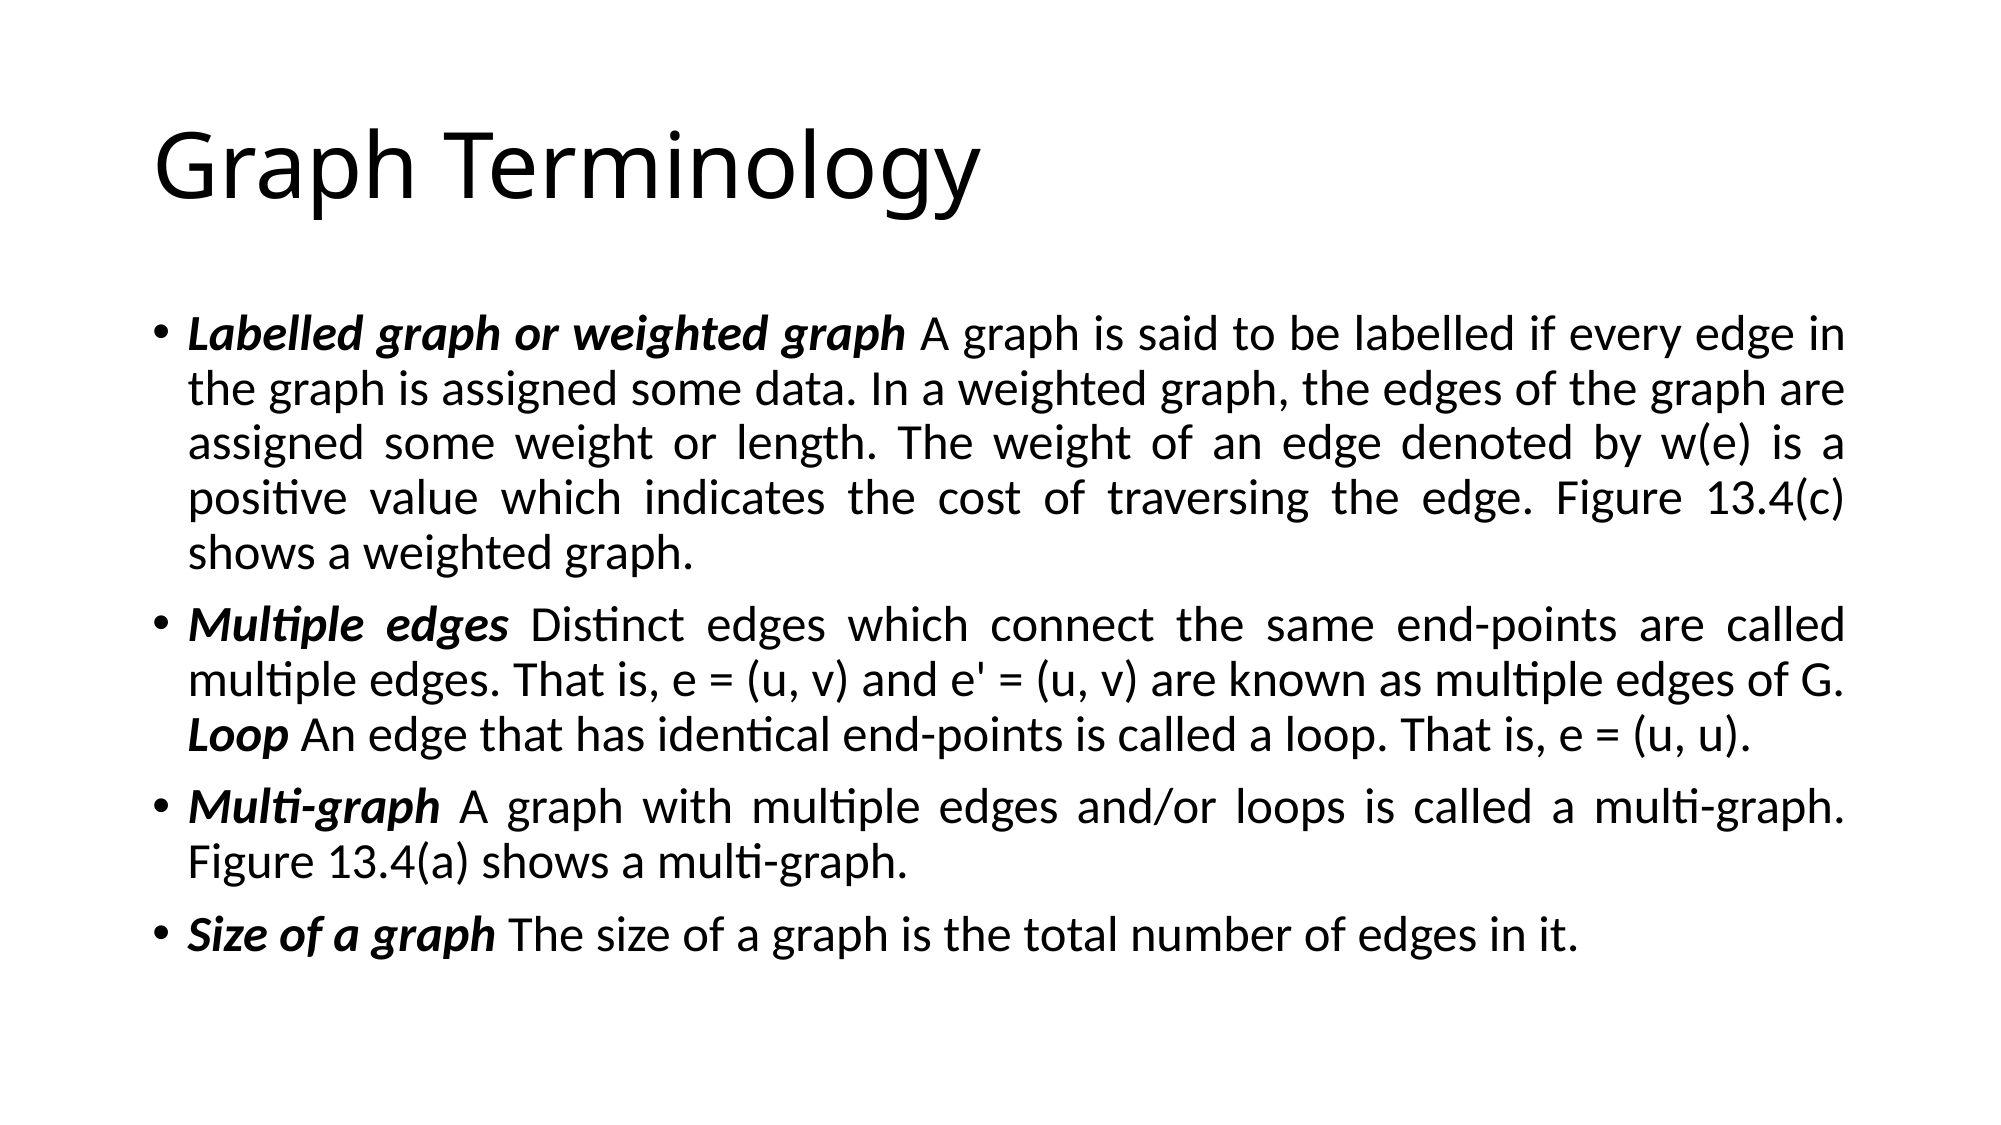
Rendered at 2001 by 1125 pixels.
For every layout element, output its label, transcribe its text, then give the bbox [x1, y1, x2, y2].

title Graph Terminology [137, 59, 1863, 278]
list Labelled graph or weighted graph A graph is said to be labelled if every edge in the graph is assigned some data. In a weighted graph, the edges of the graph are assigned some weight or length. The weight of an edge denoted by w(e) is a positive value which indicates the cost of traversing the edge. Figure 13.4(c) shows a weighted graph. Multiple edges Distinct edges which connect the same end-points are called multiple edges. That is, e = (u, v) and e' = (u, v) are known as multiple edges of G. Loop An edge that has identical end-points is called a loop. That is, e = (u, u). Multi-graph A graph with multiple edges and/or loops is called a multi-graph. Figure 13.4(a) shows a multi-graph. Size of a graph The size of a graph is the total number of edges in it. [137, 299, 1863, 1014]
